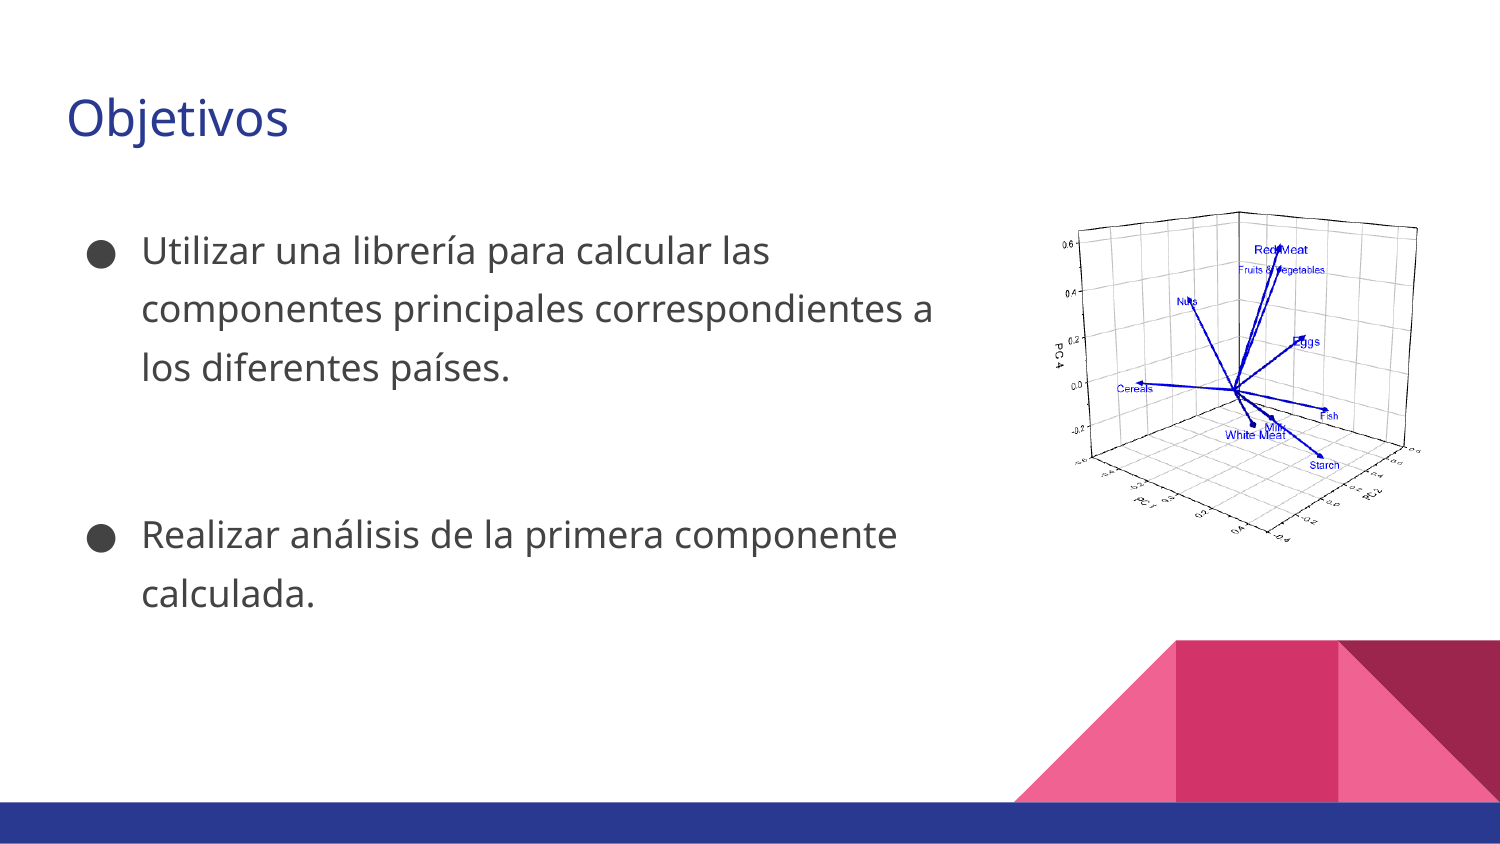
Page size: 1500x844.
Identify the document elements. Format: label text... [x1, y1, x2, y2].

list Utilizar una librería para calcular las componentes principales correspondientes a los diferentes países. Realizar análisis de la primera componente calculada. [51, 201, 985, 750]
title Objetivos [51, 67, 1449, 167]
picture [1008, 191, 1476, 550]
